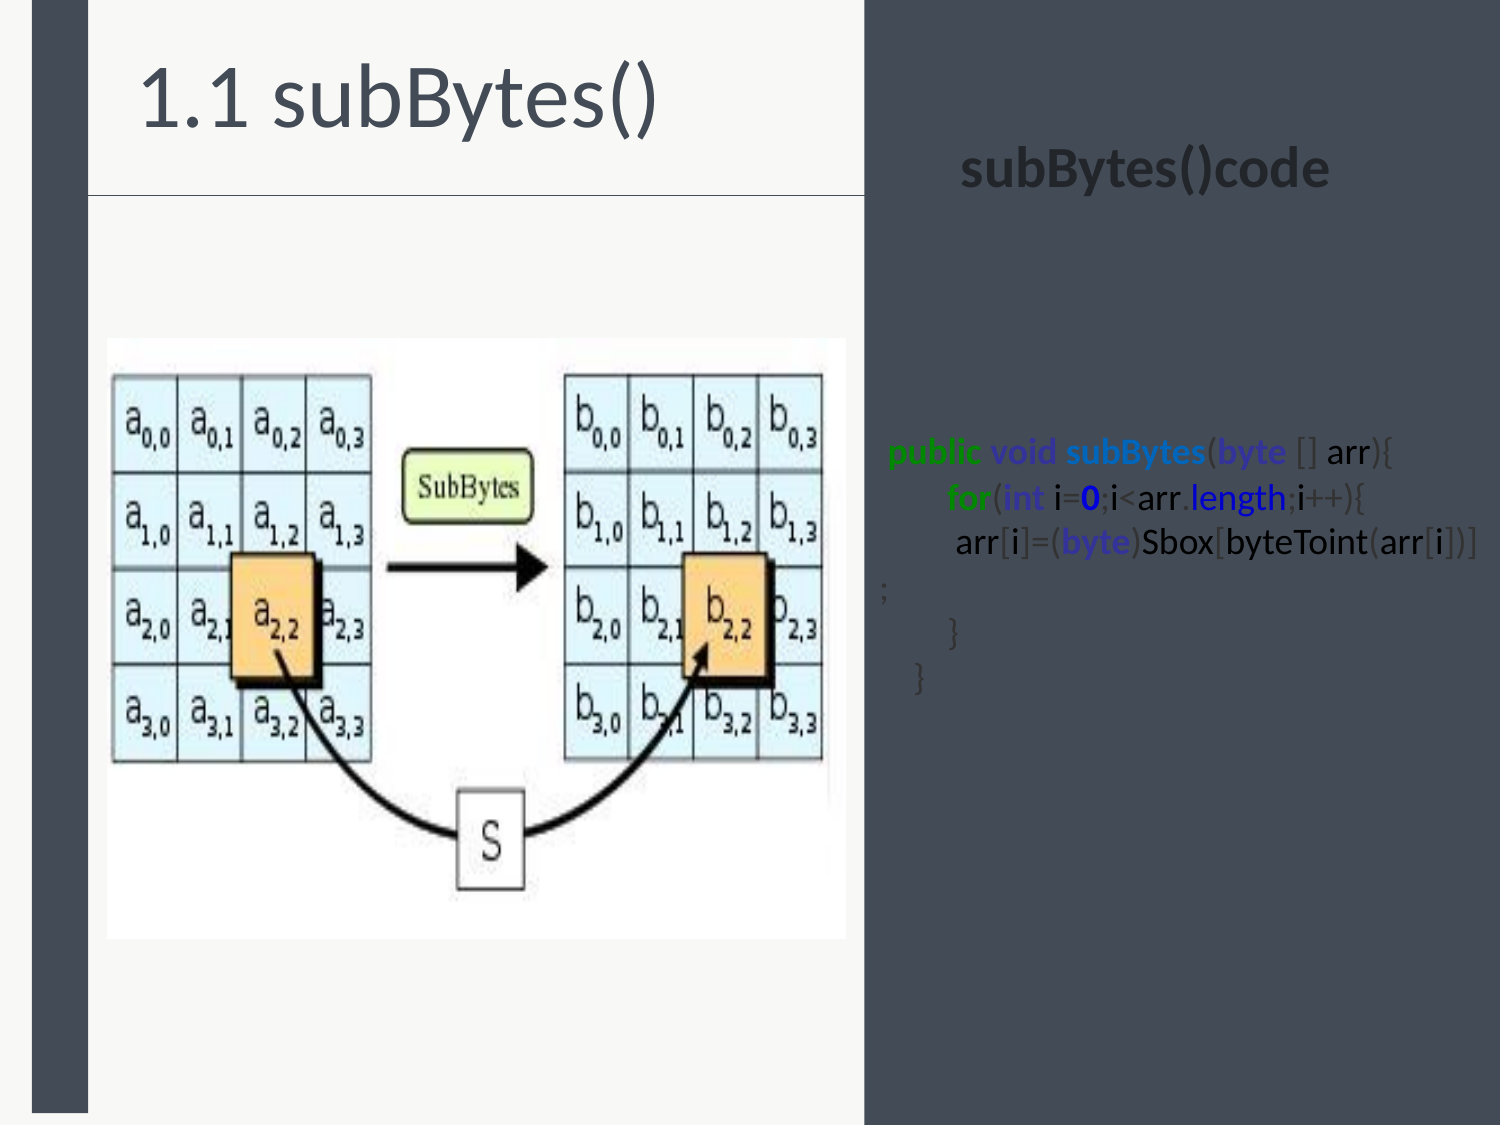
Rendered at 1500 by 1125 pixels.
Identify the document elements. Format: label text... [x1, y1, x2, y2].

text_box subBytes()code [946, 122, 1460, 207]
text_box public void subBytes(byte [] arr){ for(int i=0;i<arr.length;i++){ arr[i]=(byte)Sbox[byteToint(arr[i])]; } } [863, 0, 1500, 1125]
text_box 1.1 subBytes() [120, 28, 678, 154]
picture [107, 337, 846, 939]
text_box [31, 0, 89, 1114]
